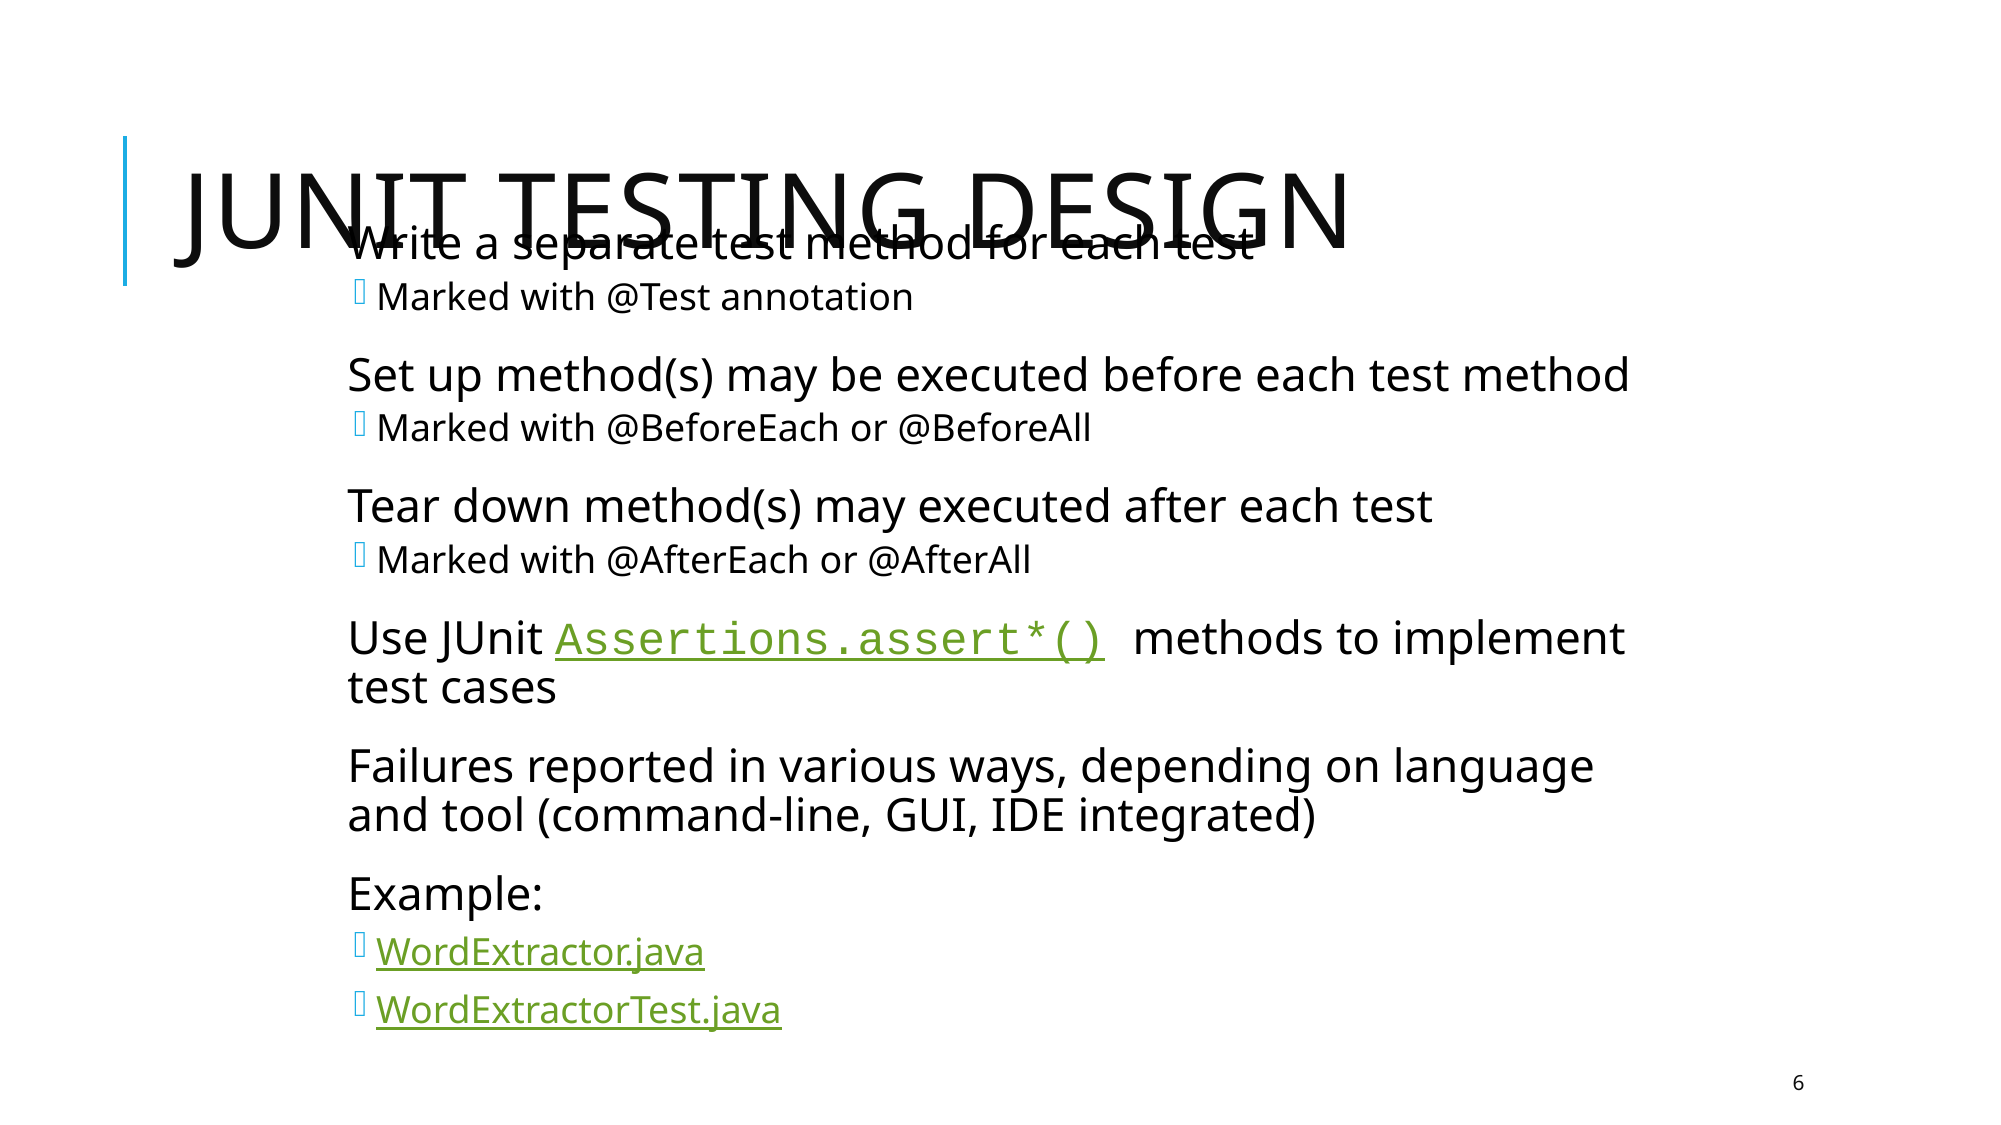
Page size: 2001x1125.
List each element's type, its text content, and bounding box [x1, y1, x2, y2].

slide_number 6 [1777, 1061, 1938, 1107]
title JUnit Testing Design [168, 96, 1763, 342]
list Write a separate test method for each test Marked with @Test annotation Set up method(s) may be executed before each test method Marked with @BeforeEach or @BeforeAll Tear down method(s) may executed after each test Marked with @AfterEach or @AfterAll Use JUnit Assertions.assert*() methods to implement test cases Failures reported in various ways, depending on language and tool (command-line, GUI, IDE integrated) Example: WordExtractor.java WordExtractorTest.java [324, 212, 1675, 1043]
